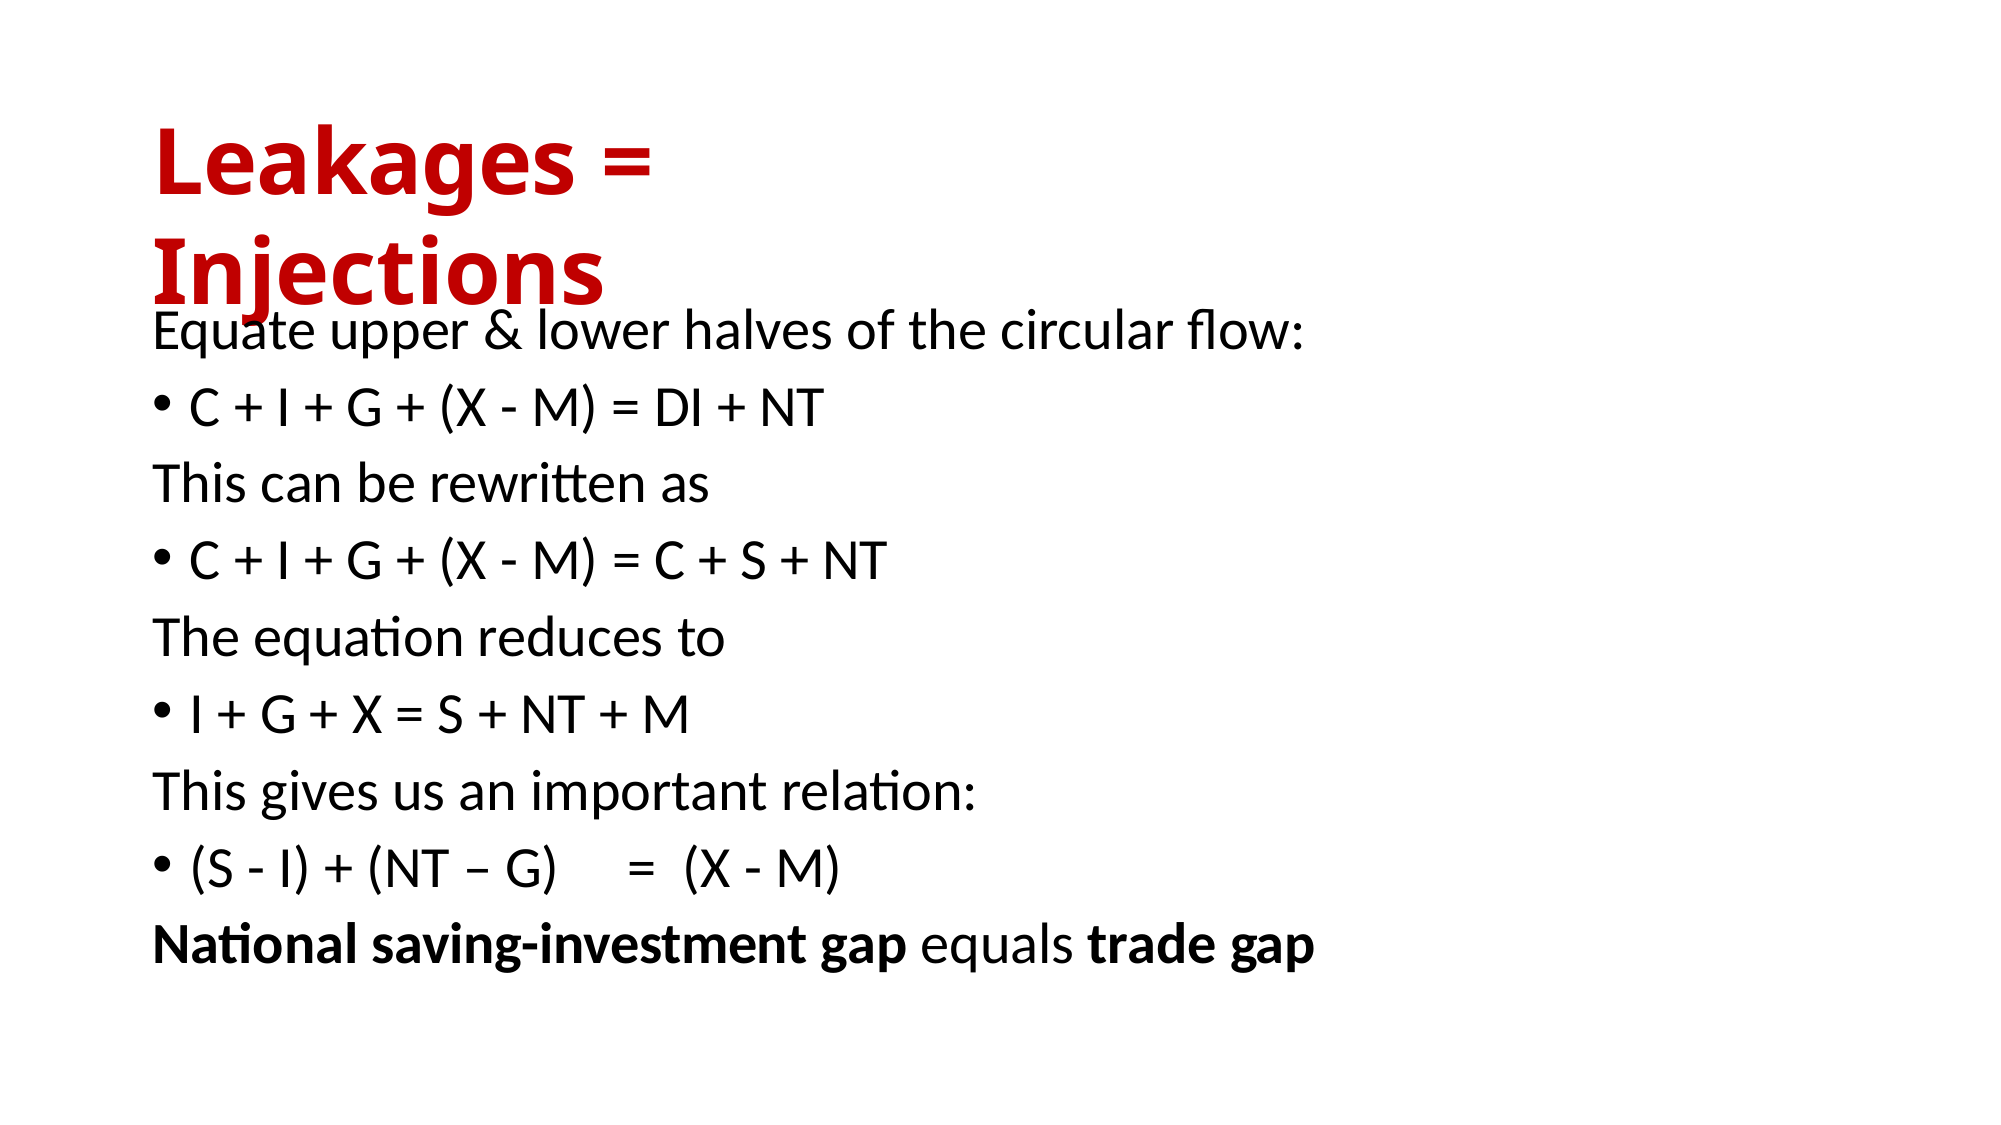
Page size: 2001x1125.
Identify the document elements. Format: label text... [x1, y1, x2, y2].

text_box Equate upper & lower halves of the circular flow: C + I + G + (X - M) = DI + NT This can be rewritten as C + I + G + (X - M) = C + S + NT The equation reduces to I + G + X = S + NT + M This gives us an important relation: (S - I) + (NT – G) = (X - M) National saving-investment gap equals trade gap [150, 281, 1475, 976]
title Leakages = Injections [150, 100, 918, 281]
